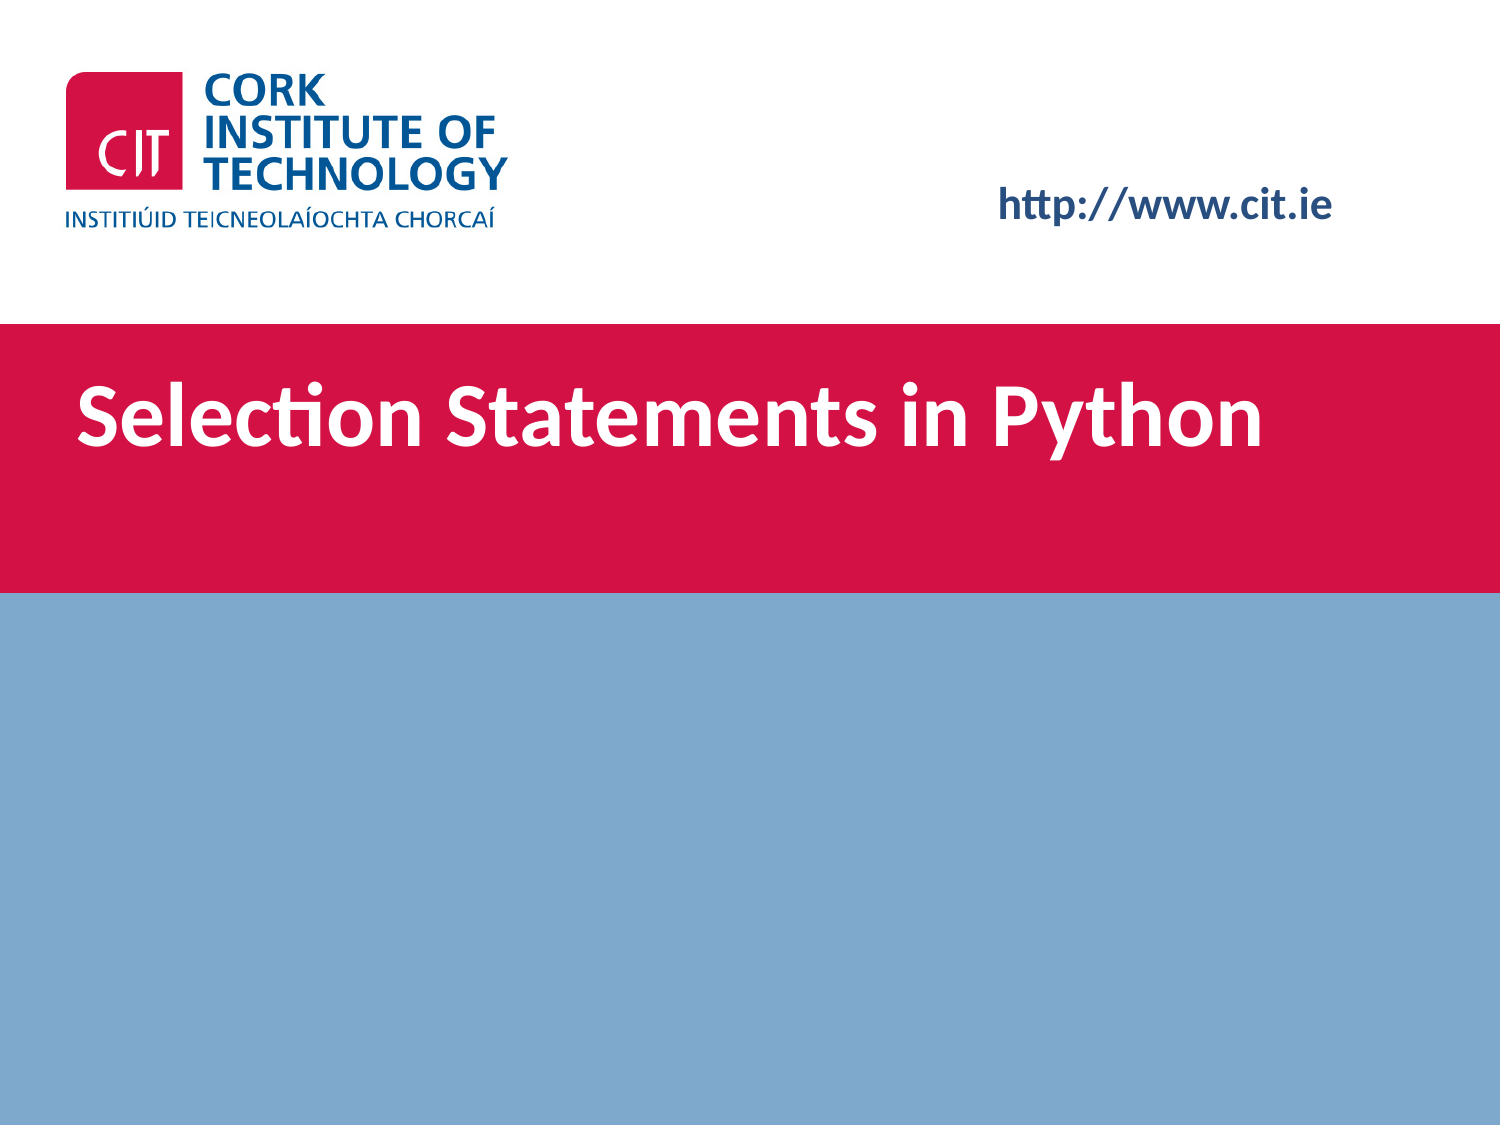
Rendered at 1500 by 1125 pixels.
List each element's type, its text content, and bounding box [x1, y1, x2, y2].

picture [0, 0, 1500, 1125]
title Selection Statements in Python [61, 344, 1475, 474]
